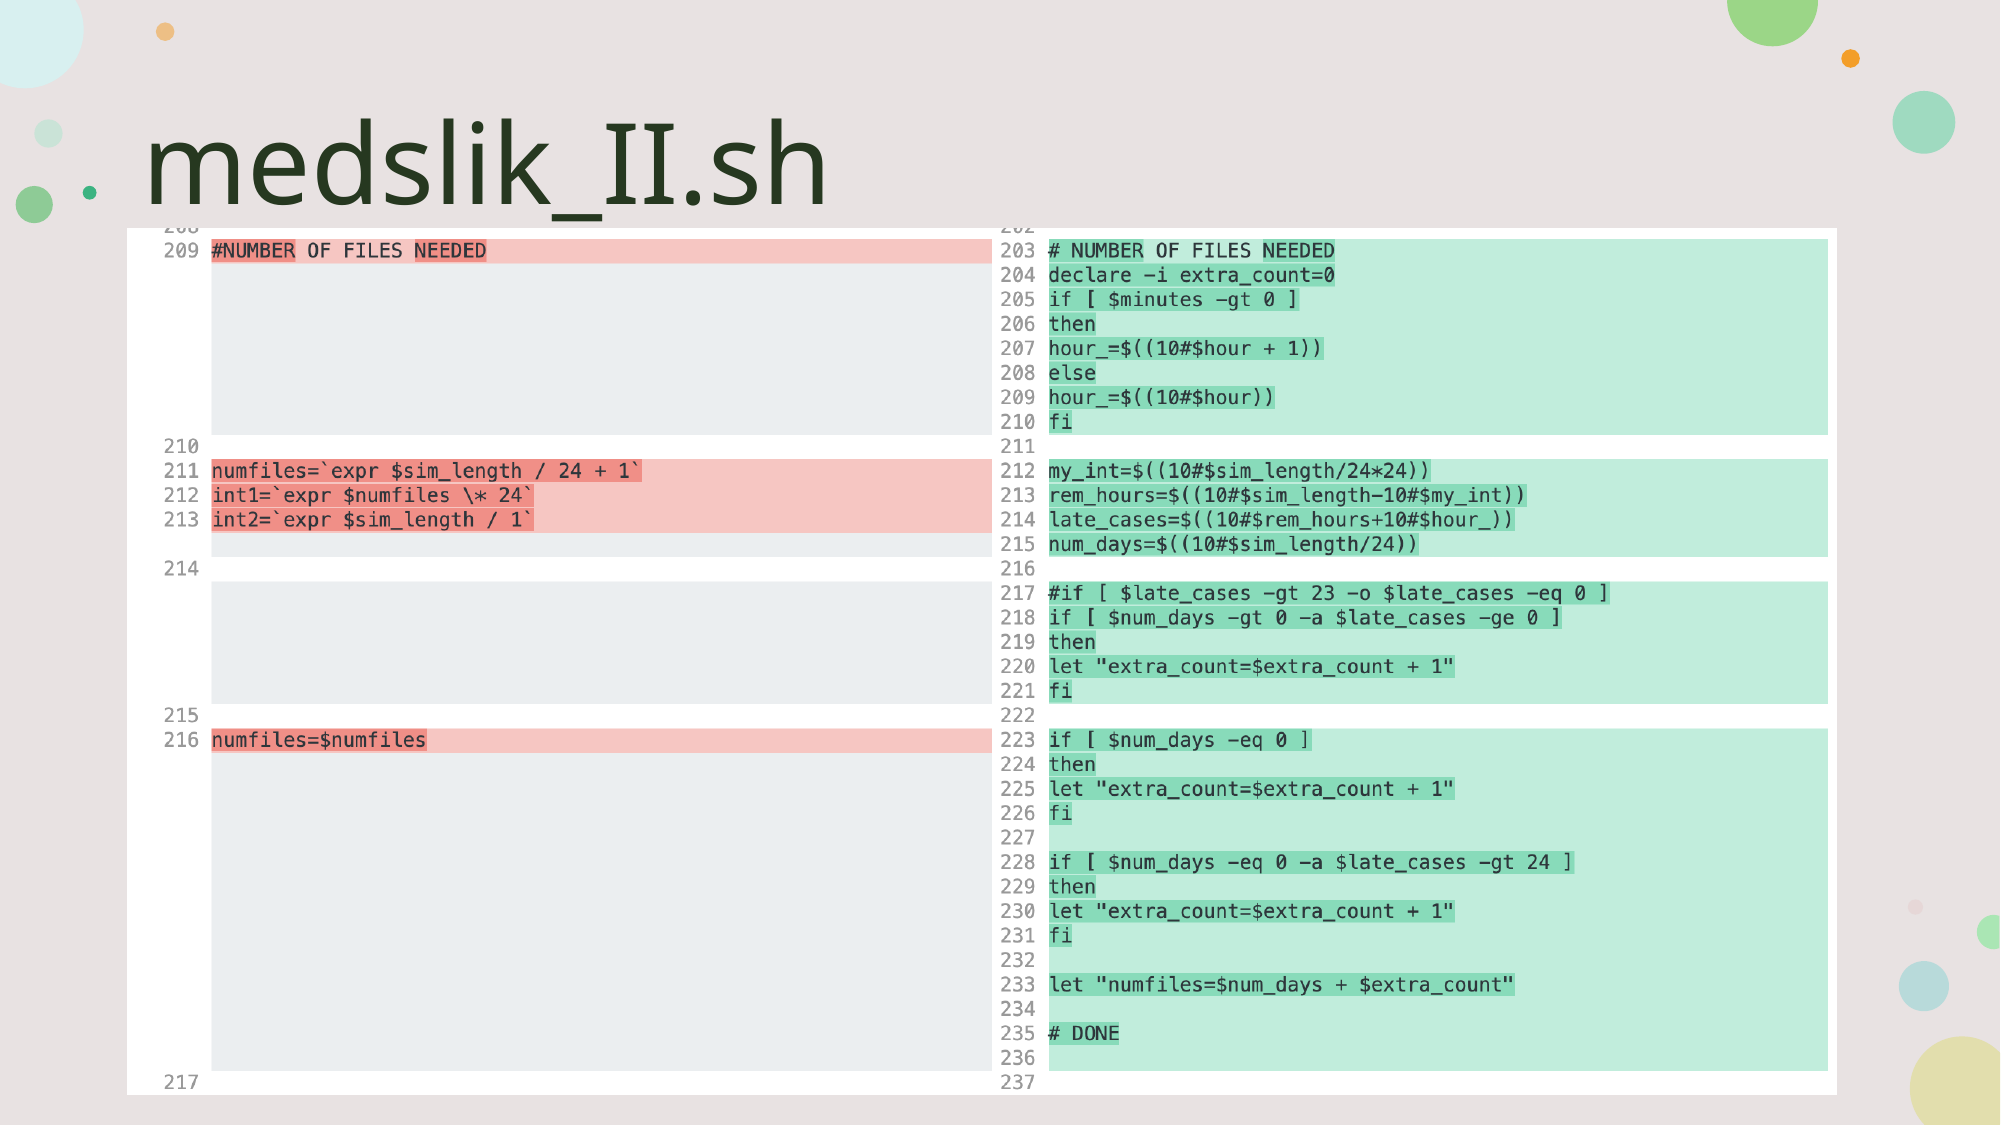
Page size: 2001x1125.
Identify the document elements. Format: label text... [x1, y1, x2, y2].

picture [127, 228, 1837, 1095]
title medslik_II.sh [127, 59, 1877, 278]
